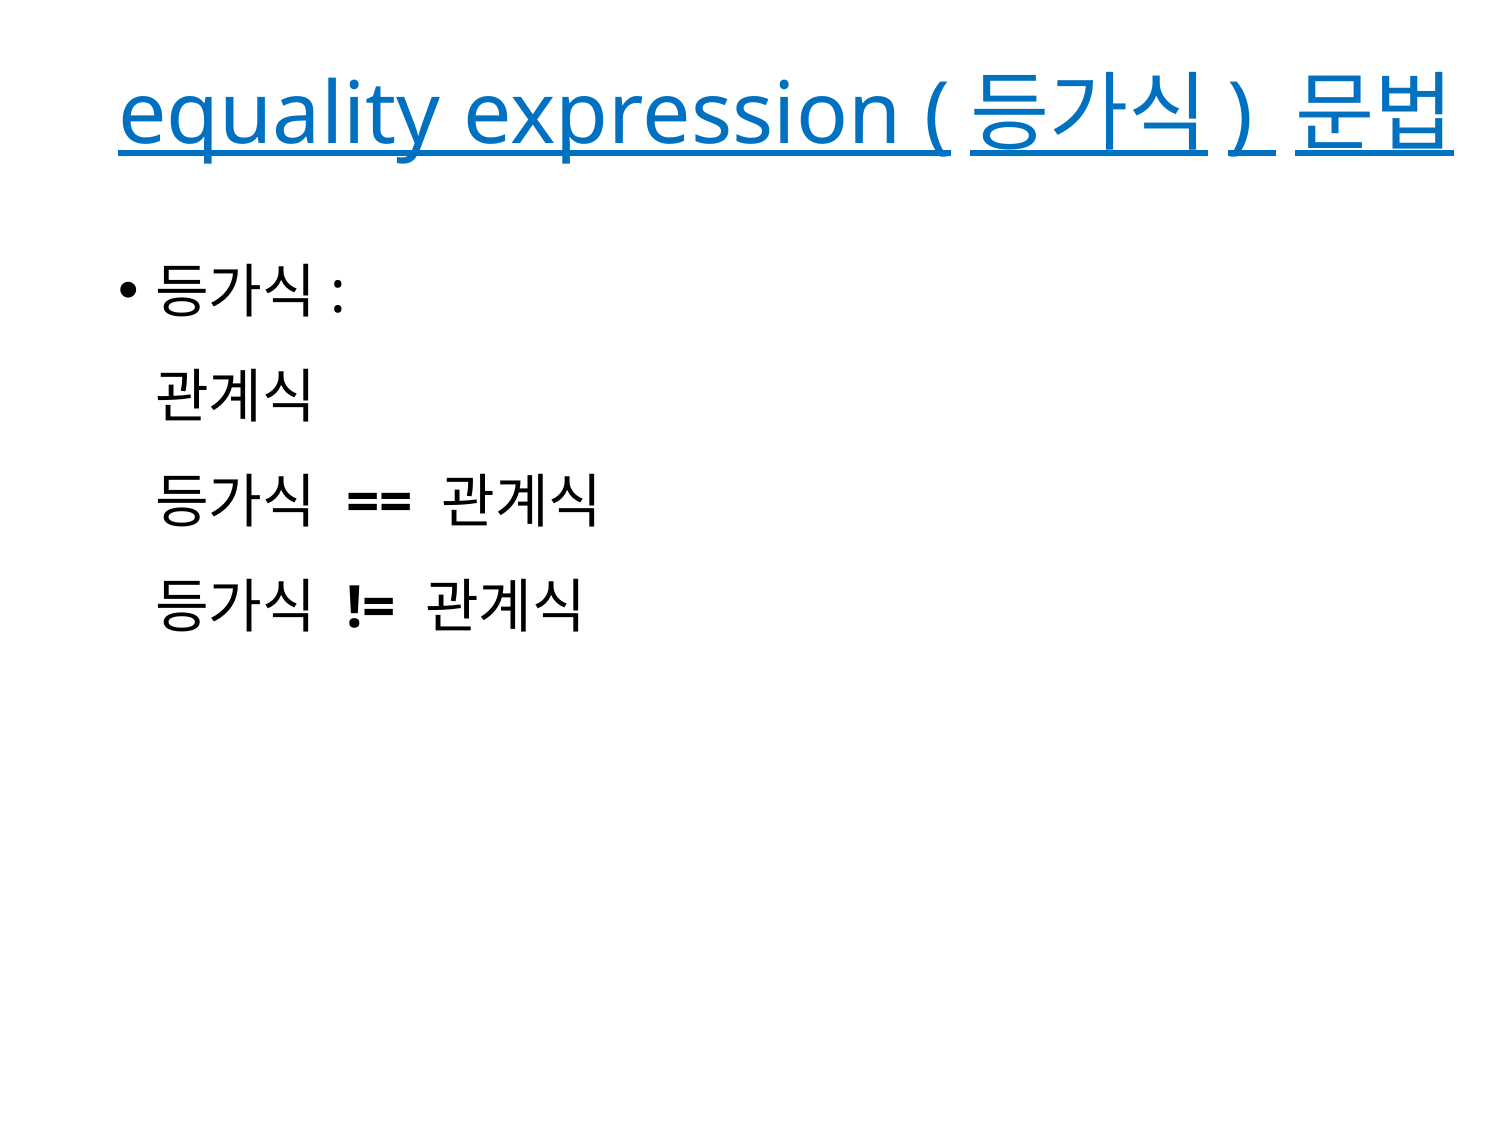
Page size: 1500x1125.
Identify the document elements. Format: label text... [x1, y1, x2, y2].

title equality expression (등가식) 문법 [103, 59, 1481, 172]
list 등가식: 관계식 등가식 == 관계식 등가식 != 관계식 [103, 212, 1355, 1092]
